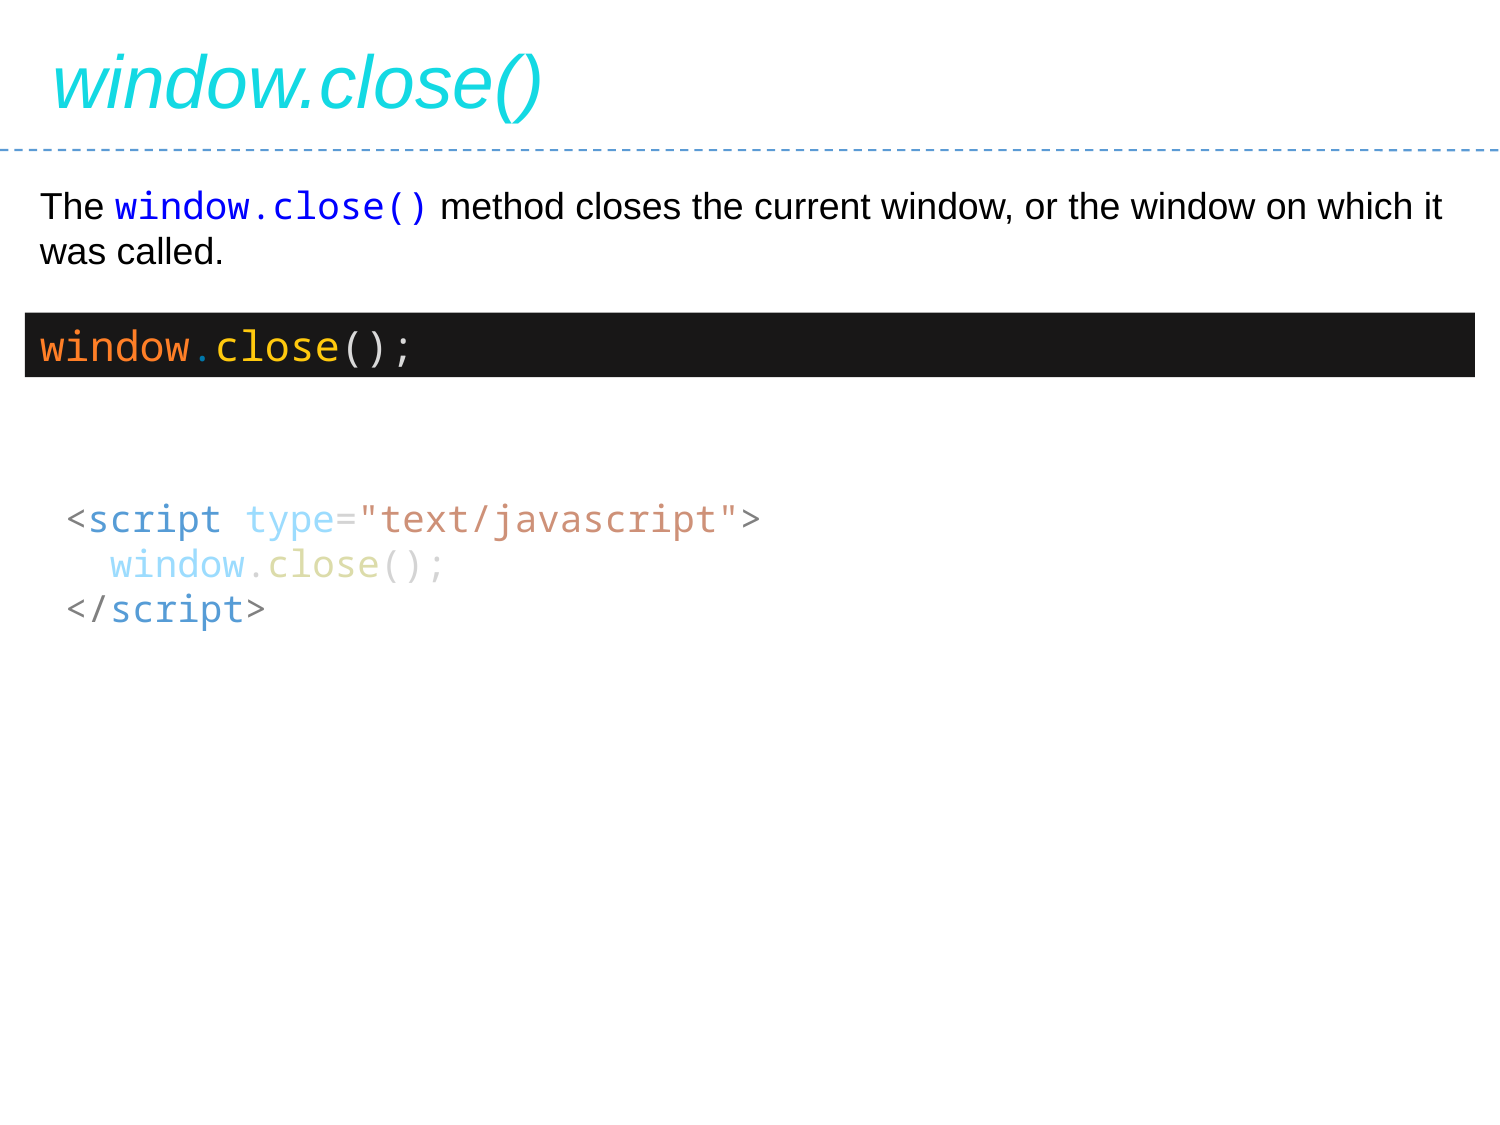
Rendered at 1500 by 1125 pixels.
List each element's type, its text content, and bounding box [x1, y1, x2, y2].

text_box window.close(); [24, 312, 1475, 378]
text_box window.close() [37, 26, 1450, 131]
text_box <script type="text/javascript"> window.close(); </script> [50, 487, 1450, 638]
text_box The window.close() method closes the current window, or the window on which it was called. [24, 174, 1475, 280]
